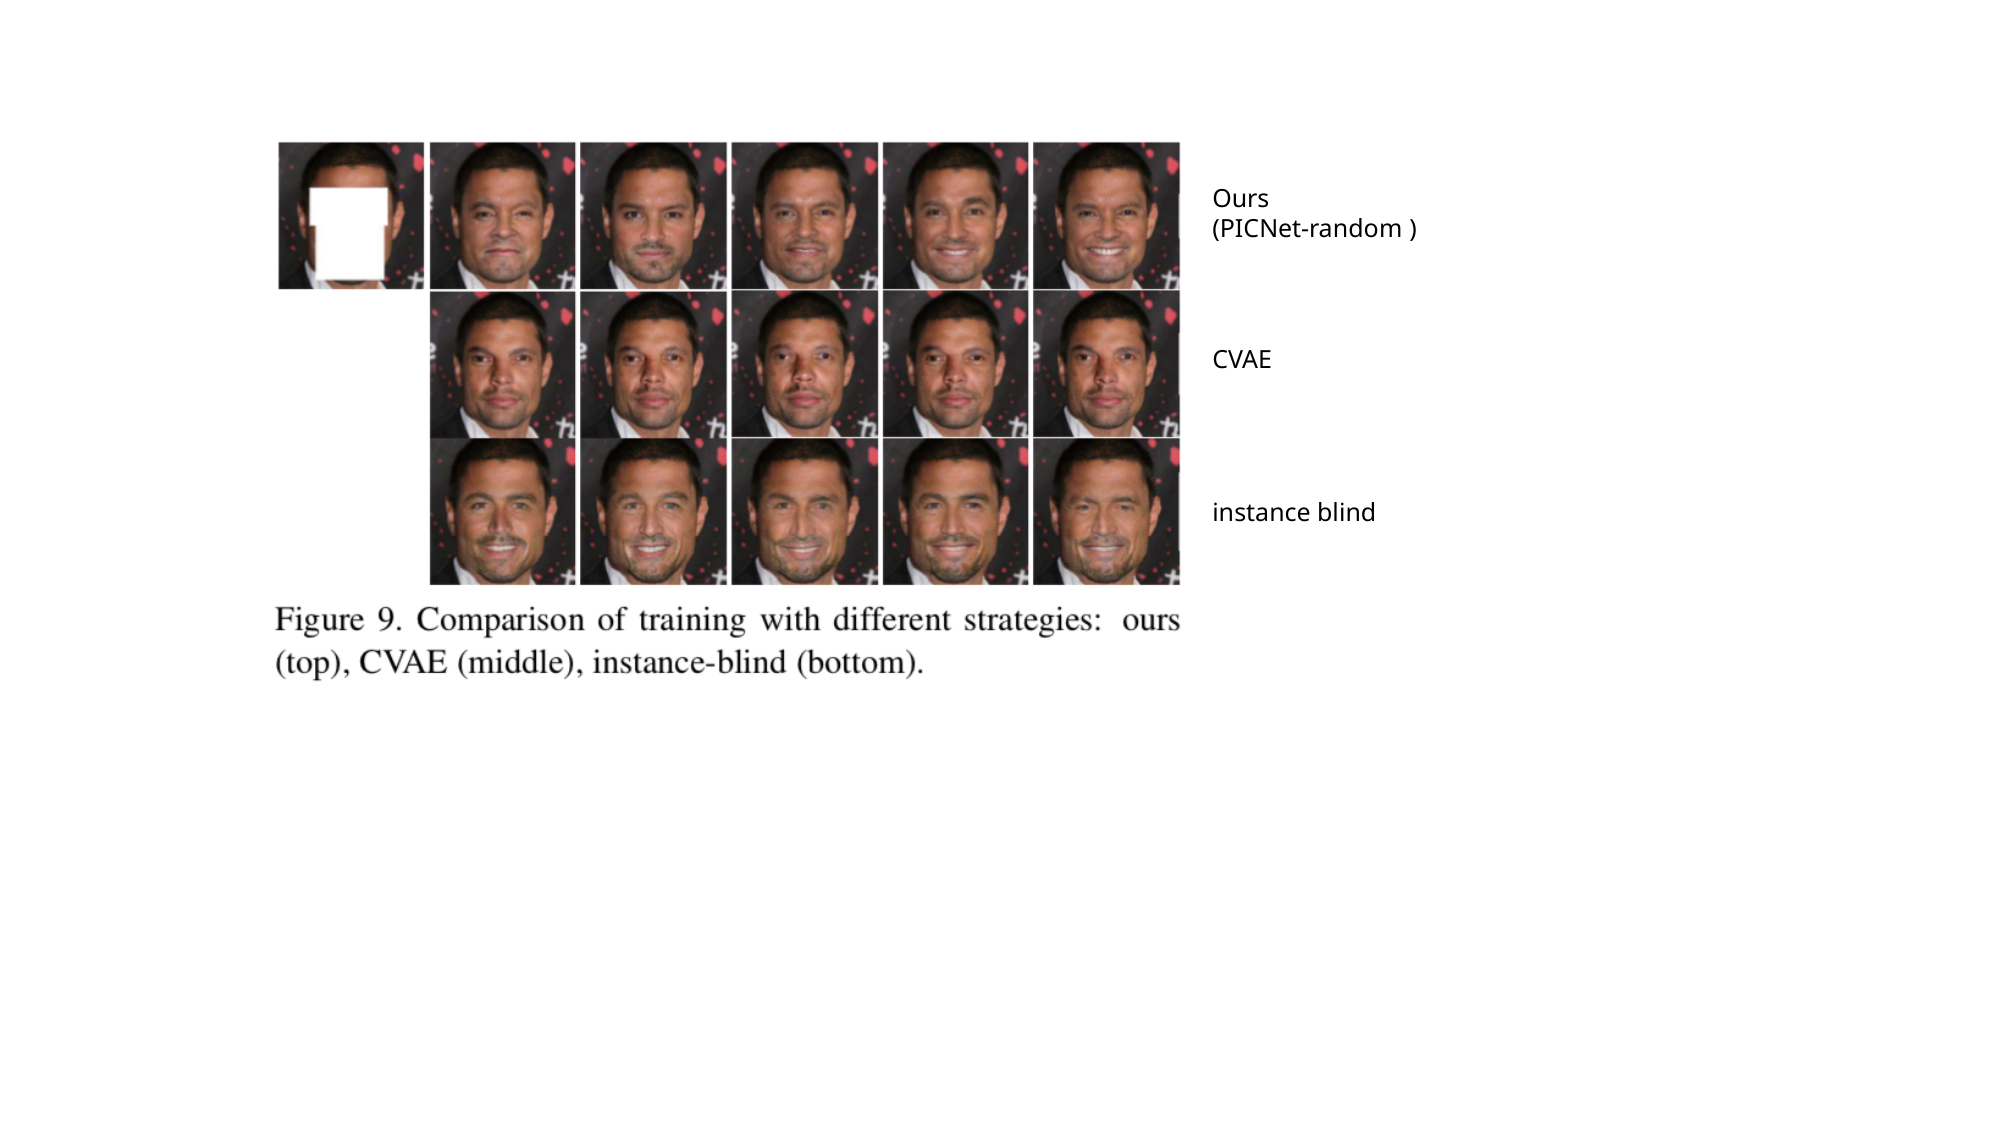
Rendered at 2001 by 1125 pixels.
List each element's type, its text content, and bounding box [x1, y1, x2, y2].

text_box CVAE [1198, 335, 1538, 381]
text_box instance blind [1198, 489, 1538, 535]
text_box Ours (PICNet-random ) [1198, 174, 1538, 250]
picture [253, 134, 1198, 689]
